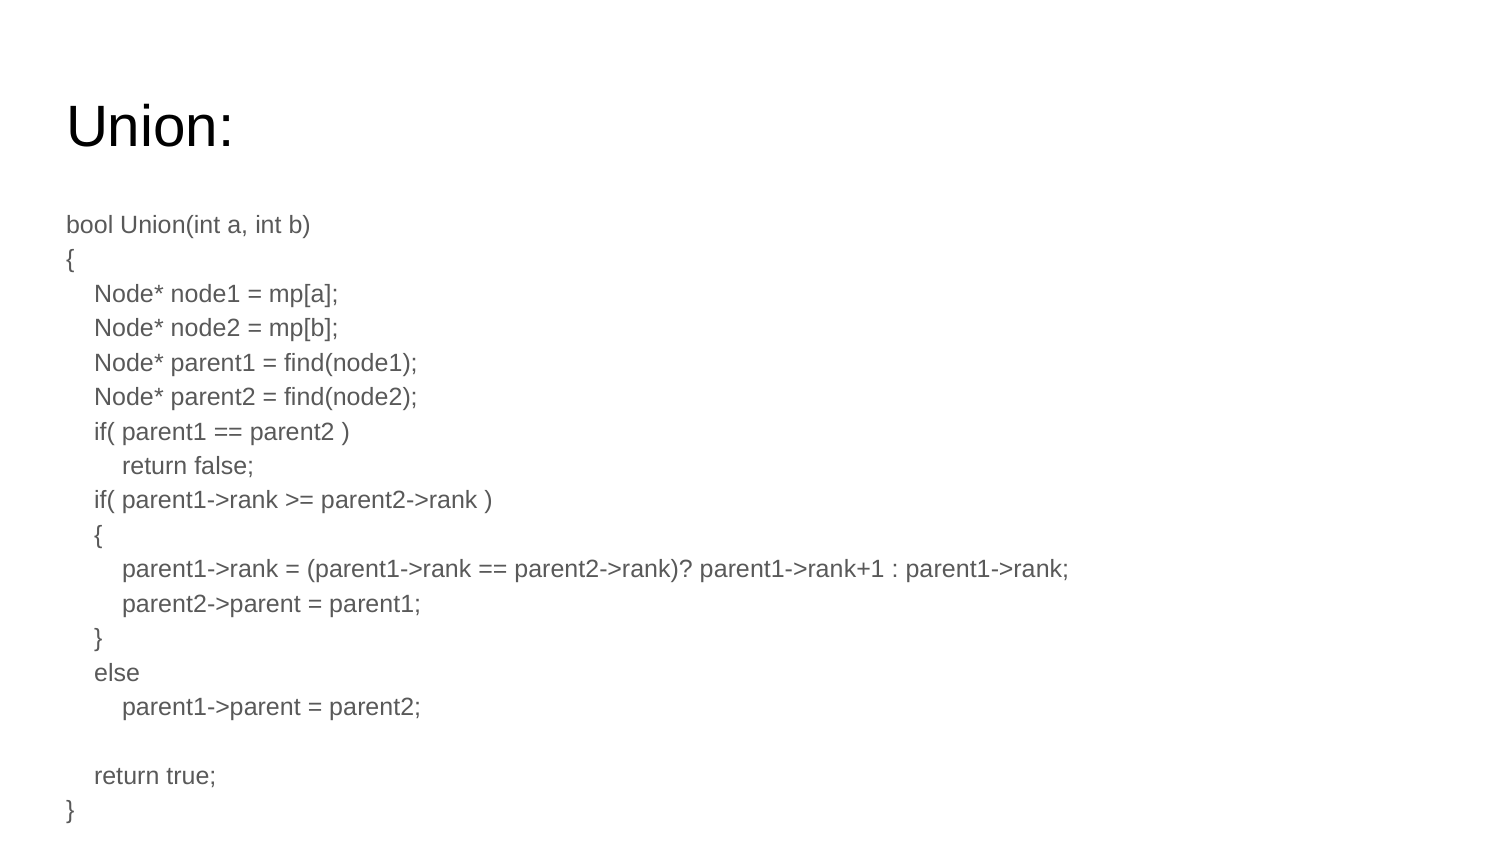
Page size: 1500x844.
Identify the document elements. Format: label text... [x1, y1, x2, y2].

title Union: [51, 72, 1449, 167]
list bool Union(int a, int b) { Node* node1 = mp[a]; Node* node2 = mp[b]; Node* parent1 = find(node1); Node* parent2 = find(node2); if( parent1 == parent2 ) return false; if( parent1->rank >= parent2->rank ) { parent1->rank = (parent1->rank == parent2->rank)? parent1->rank+1 : parent1->rank; parent2->parent = parent1; } else parent1->parent = parent2; return true; } [51, 189, 1449, 750]
